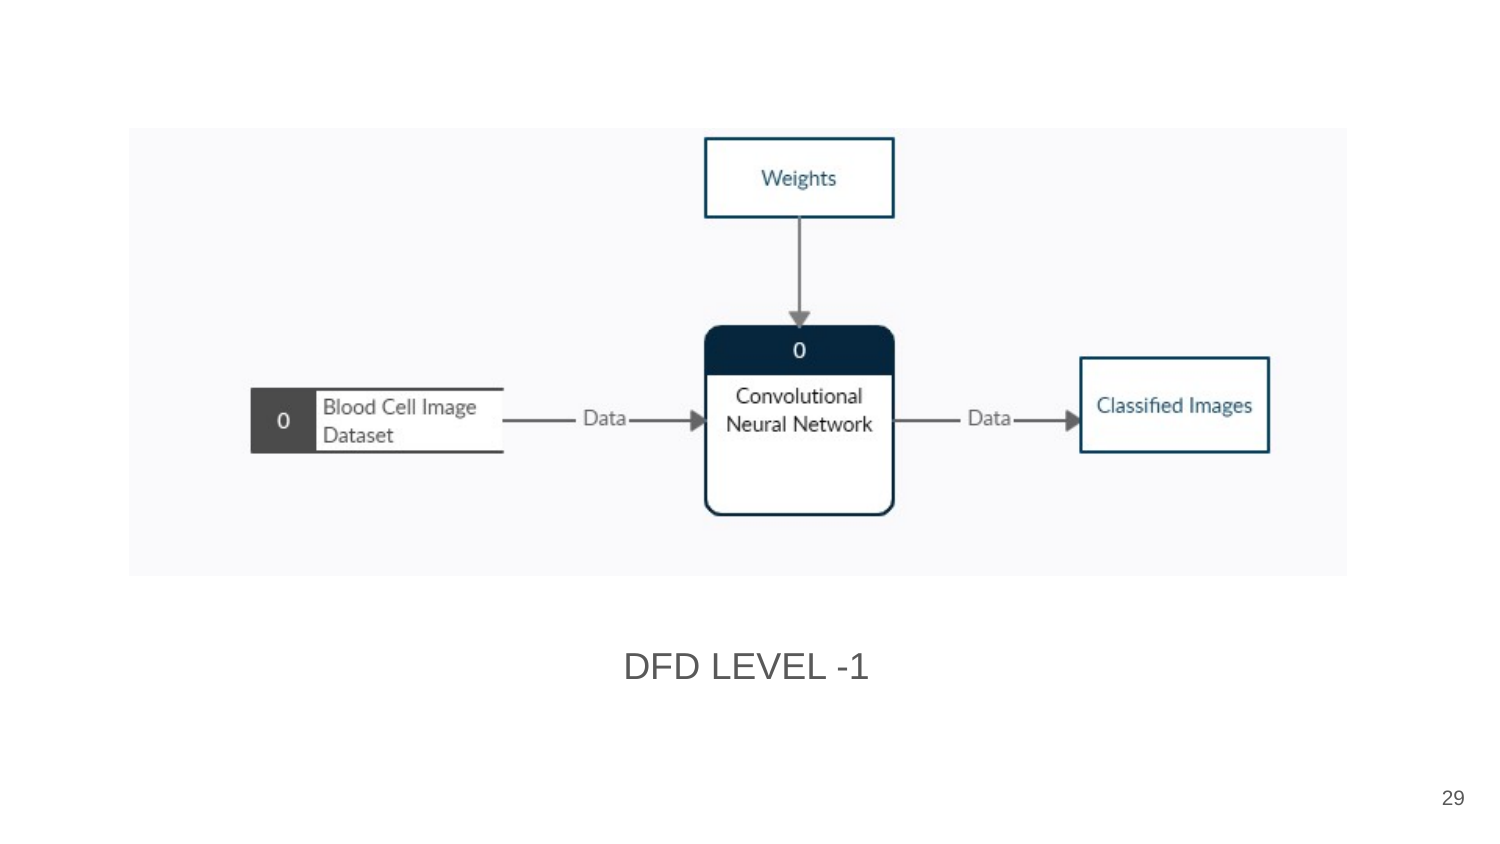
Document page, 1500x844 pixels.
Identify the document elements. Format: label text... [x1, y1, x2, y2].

picture [128, 128, 1347, 576]
slide_number ‹#› [1389, 764, 1480, 830]
list DFD LEVEL -1 [608, 614, 1100, 714]
